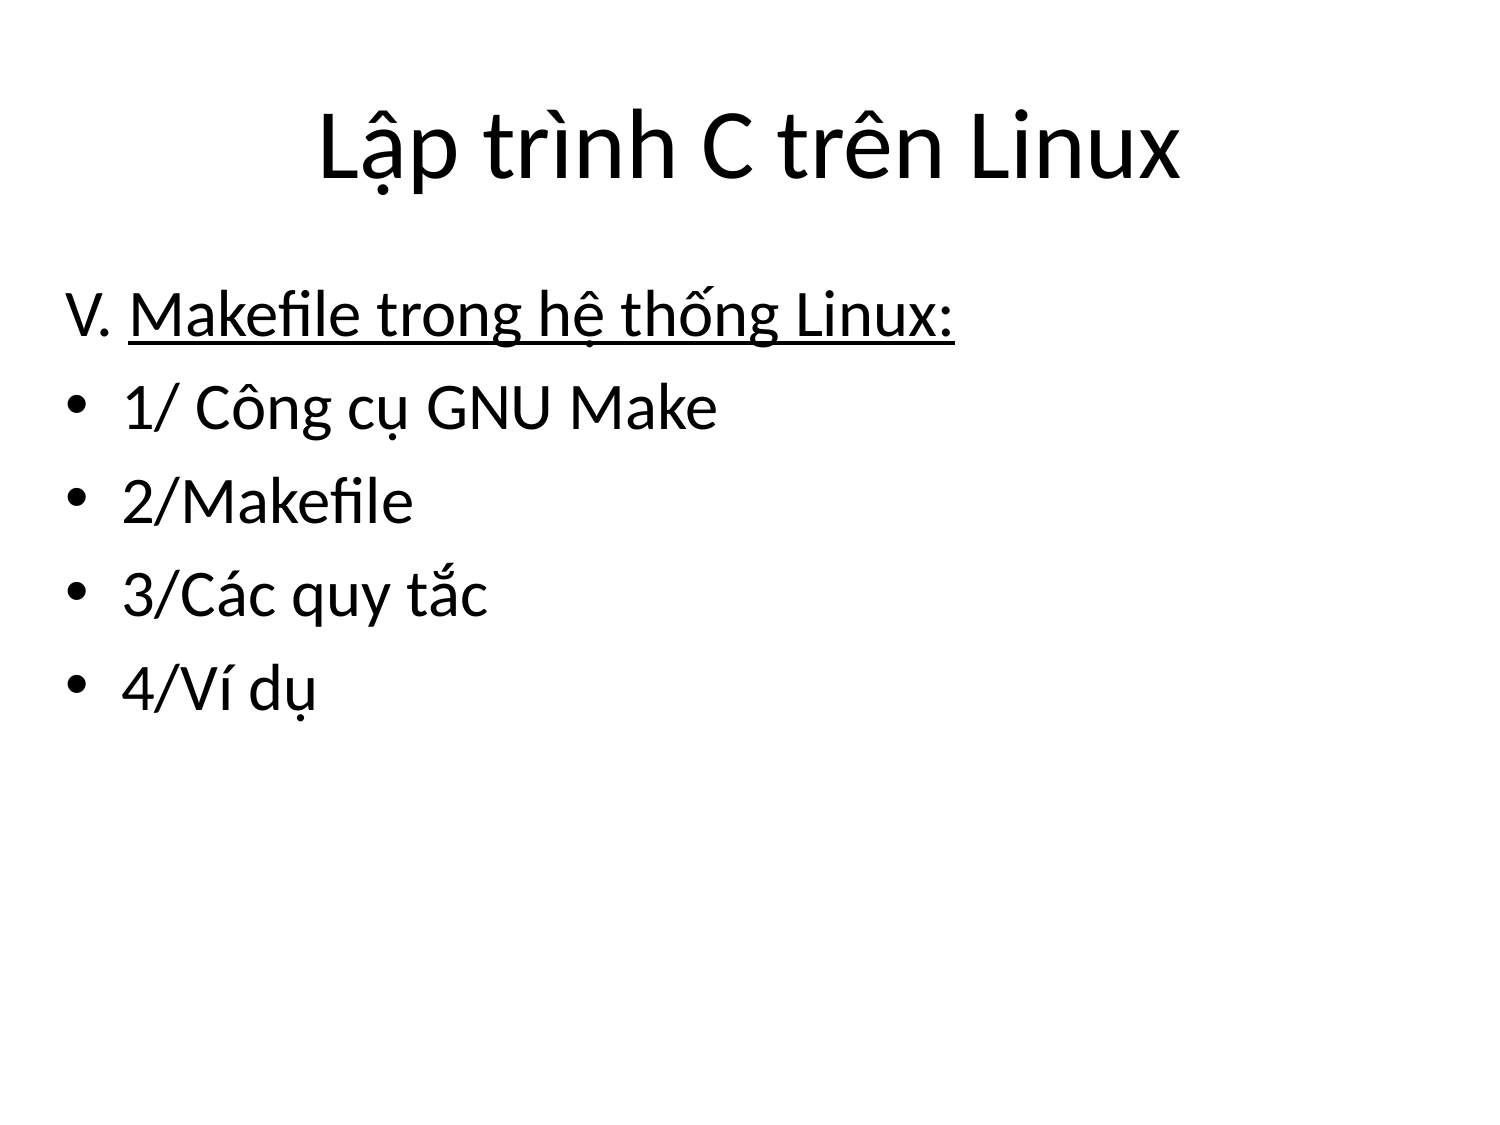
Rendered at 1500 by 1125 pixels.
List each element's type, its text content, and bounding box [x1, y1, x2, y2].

list V. Makefile trong hệ thống Linux: 1/ Công cụ GNU Make 2/Makefile 3/Các quy tắc 4/Ví dụ [50, 262, 1445, 1013]
title Lập trình C trên Linux [75, 45, 1425, 233]
